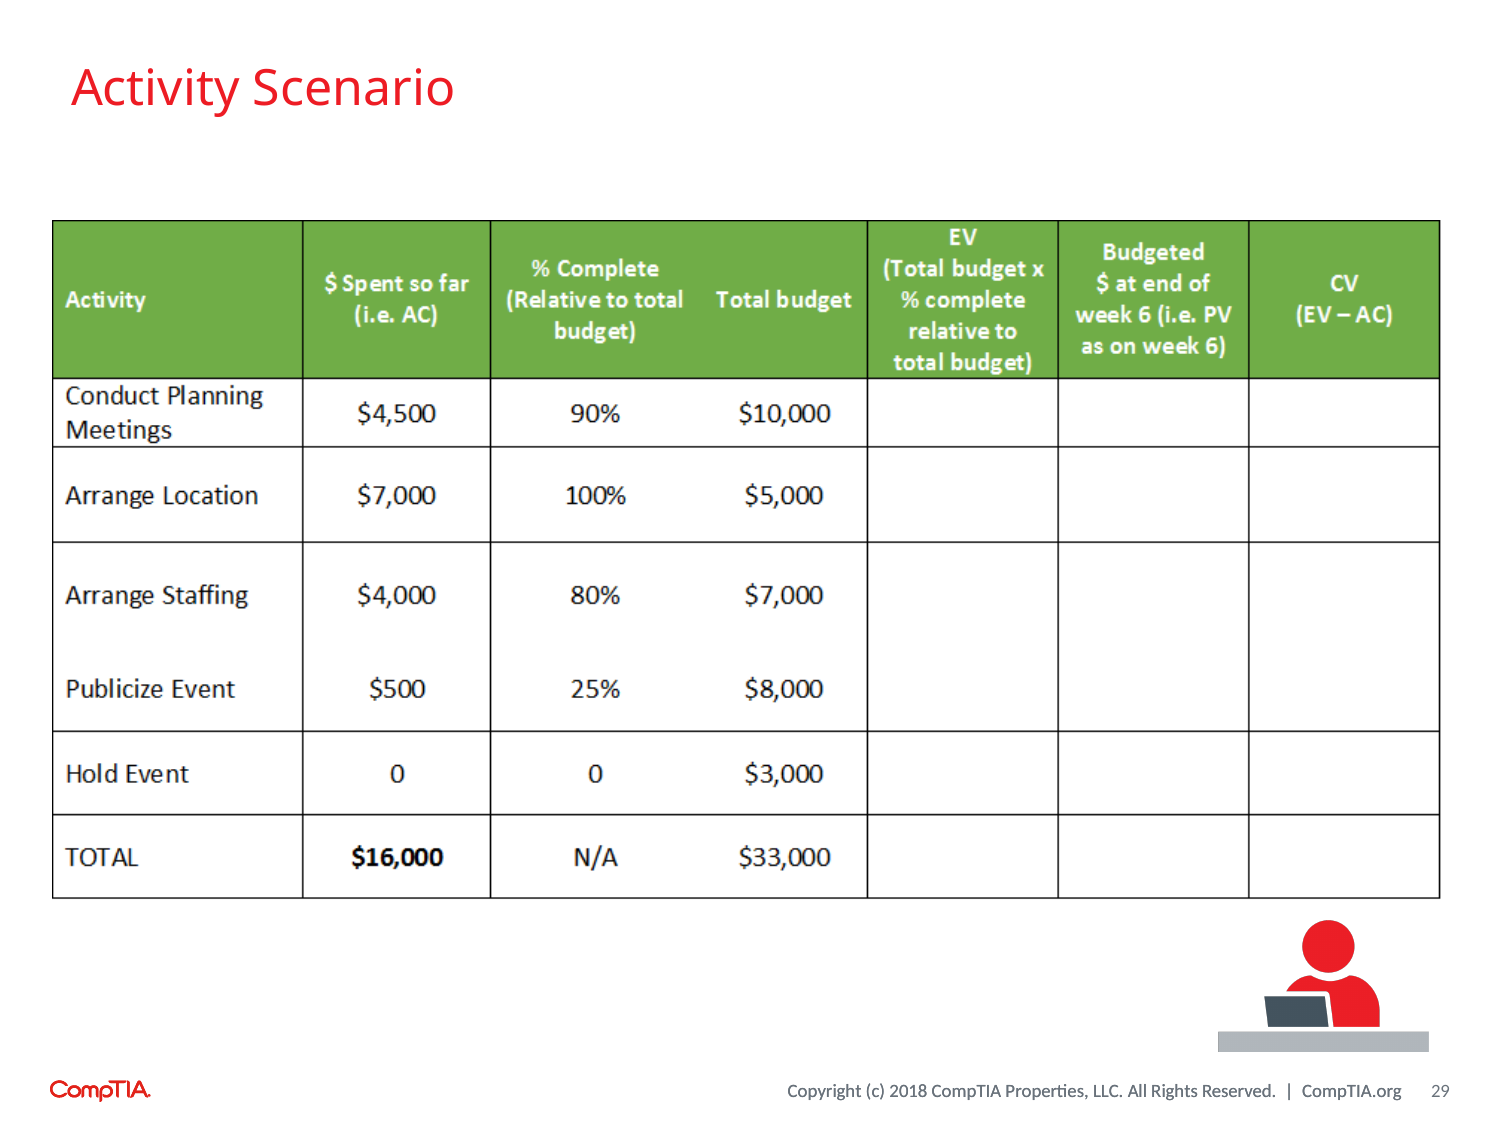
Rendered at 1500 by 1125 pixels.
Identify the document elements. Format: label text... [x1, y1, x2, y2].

picture [1218, 920, 1429, 1052]
title Activity Scenario [56, 16, 1444, 155]
slide_number 29 [1407, 1067, 1450, 1113]
picture [52, 219, 1448, 905]
